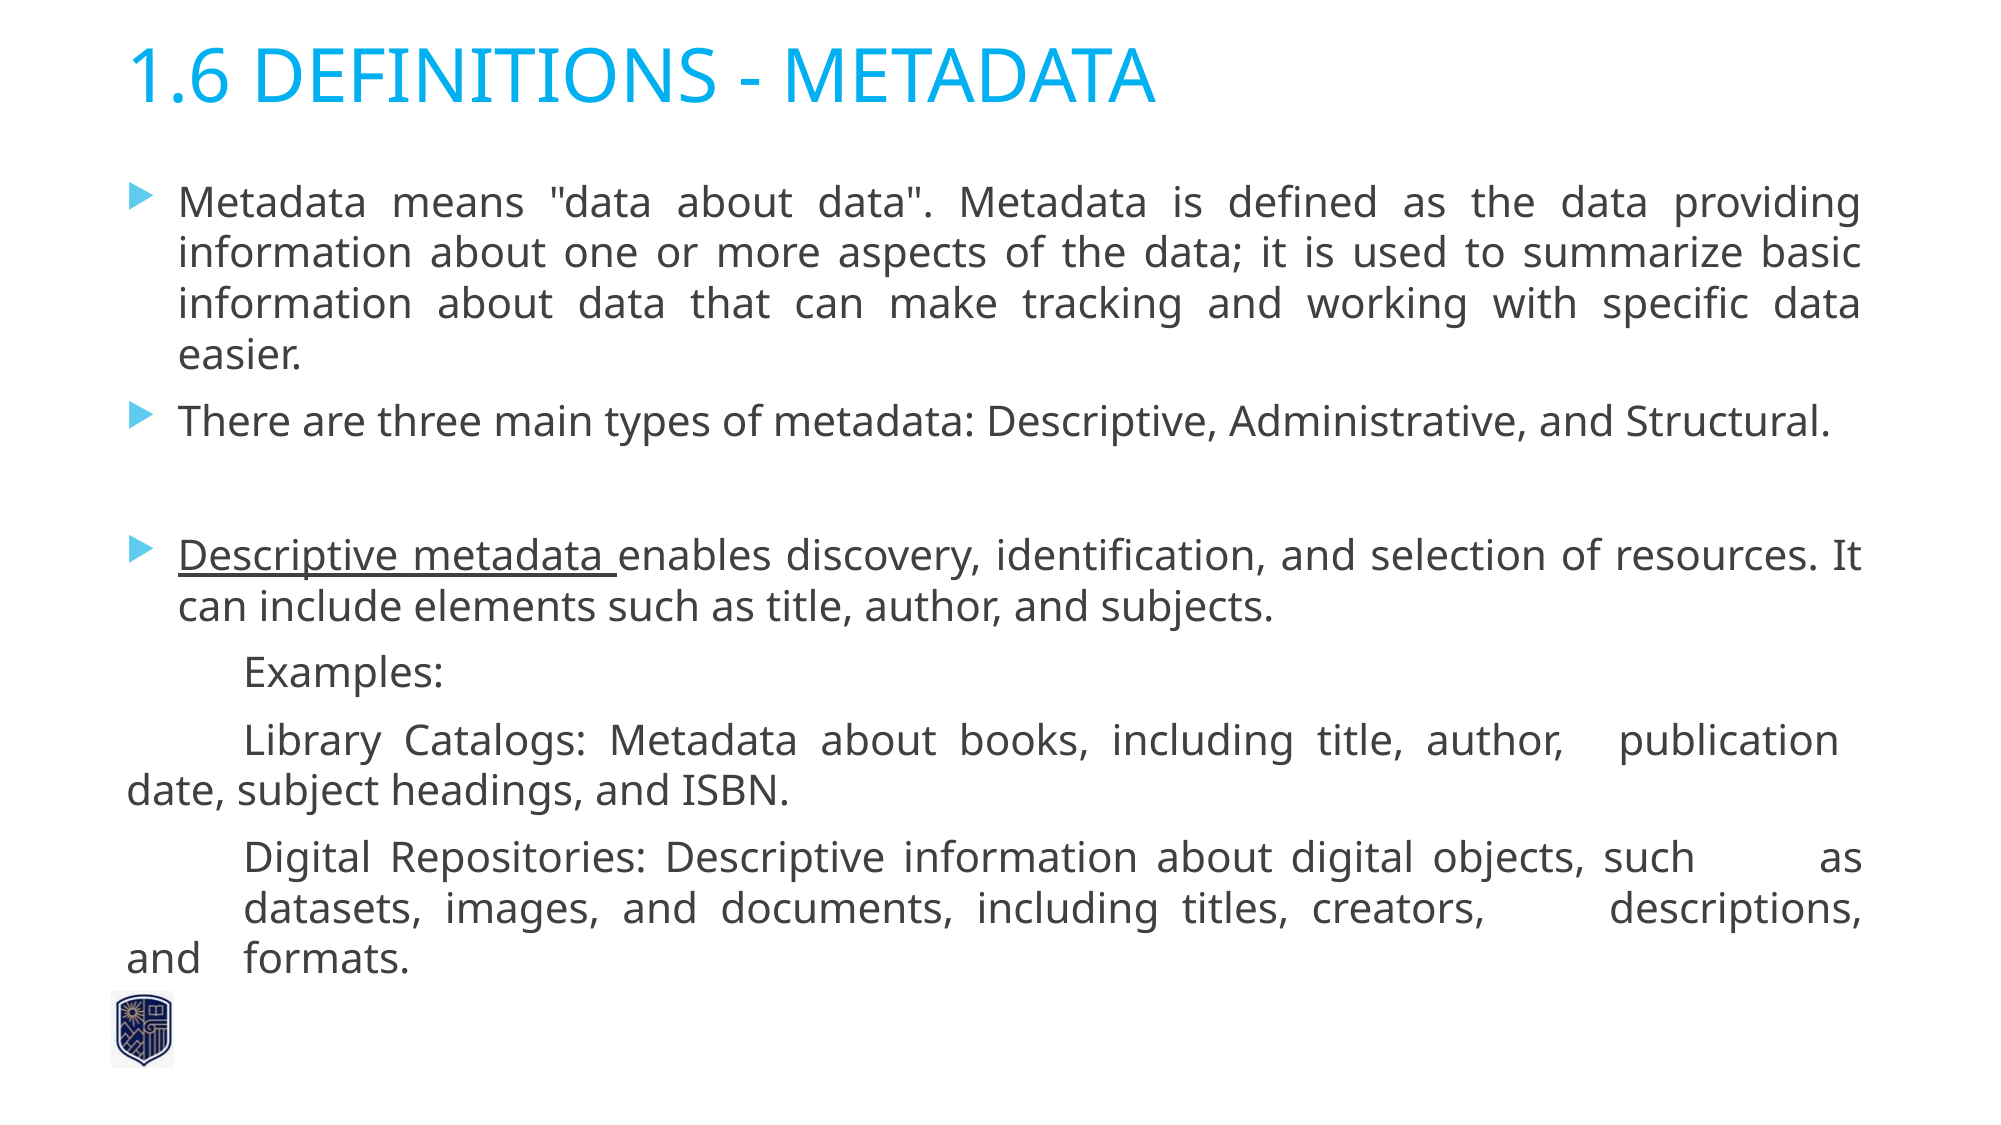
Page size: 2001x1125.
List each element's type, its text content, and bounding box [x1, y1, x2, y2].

picture [111, 991, 174, 1068]
list Metadata means "data about data". Metadata is defined as the data providing information about one or more aspects of the data; it is used to summarize basic information about data that can make tracking and working with specific data easier. There are three main types of metadata: Descriptive, Administrative, and Structural. Descriptive metadata enables discovery, identification, and selection of resources. It can include elements such as title, author, and subjects. Examples: Library Catalogs: Metadata about books, including title, author, publication date, subject headings, and ISBN. Digital Repositories: Descriptive information about digital objects, such as datasets, images, and documents, including titles, creators, descriptions, and formats. [111, 167, 1879, 991]
title 1.6 DEFINITIONS - METADATA [111, 19, 1522, 137]
